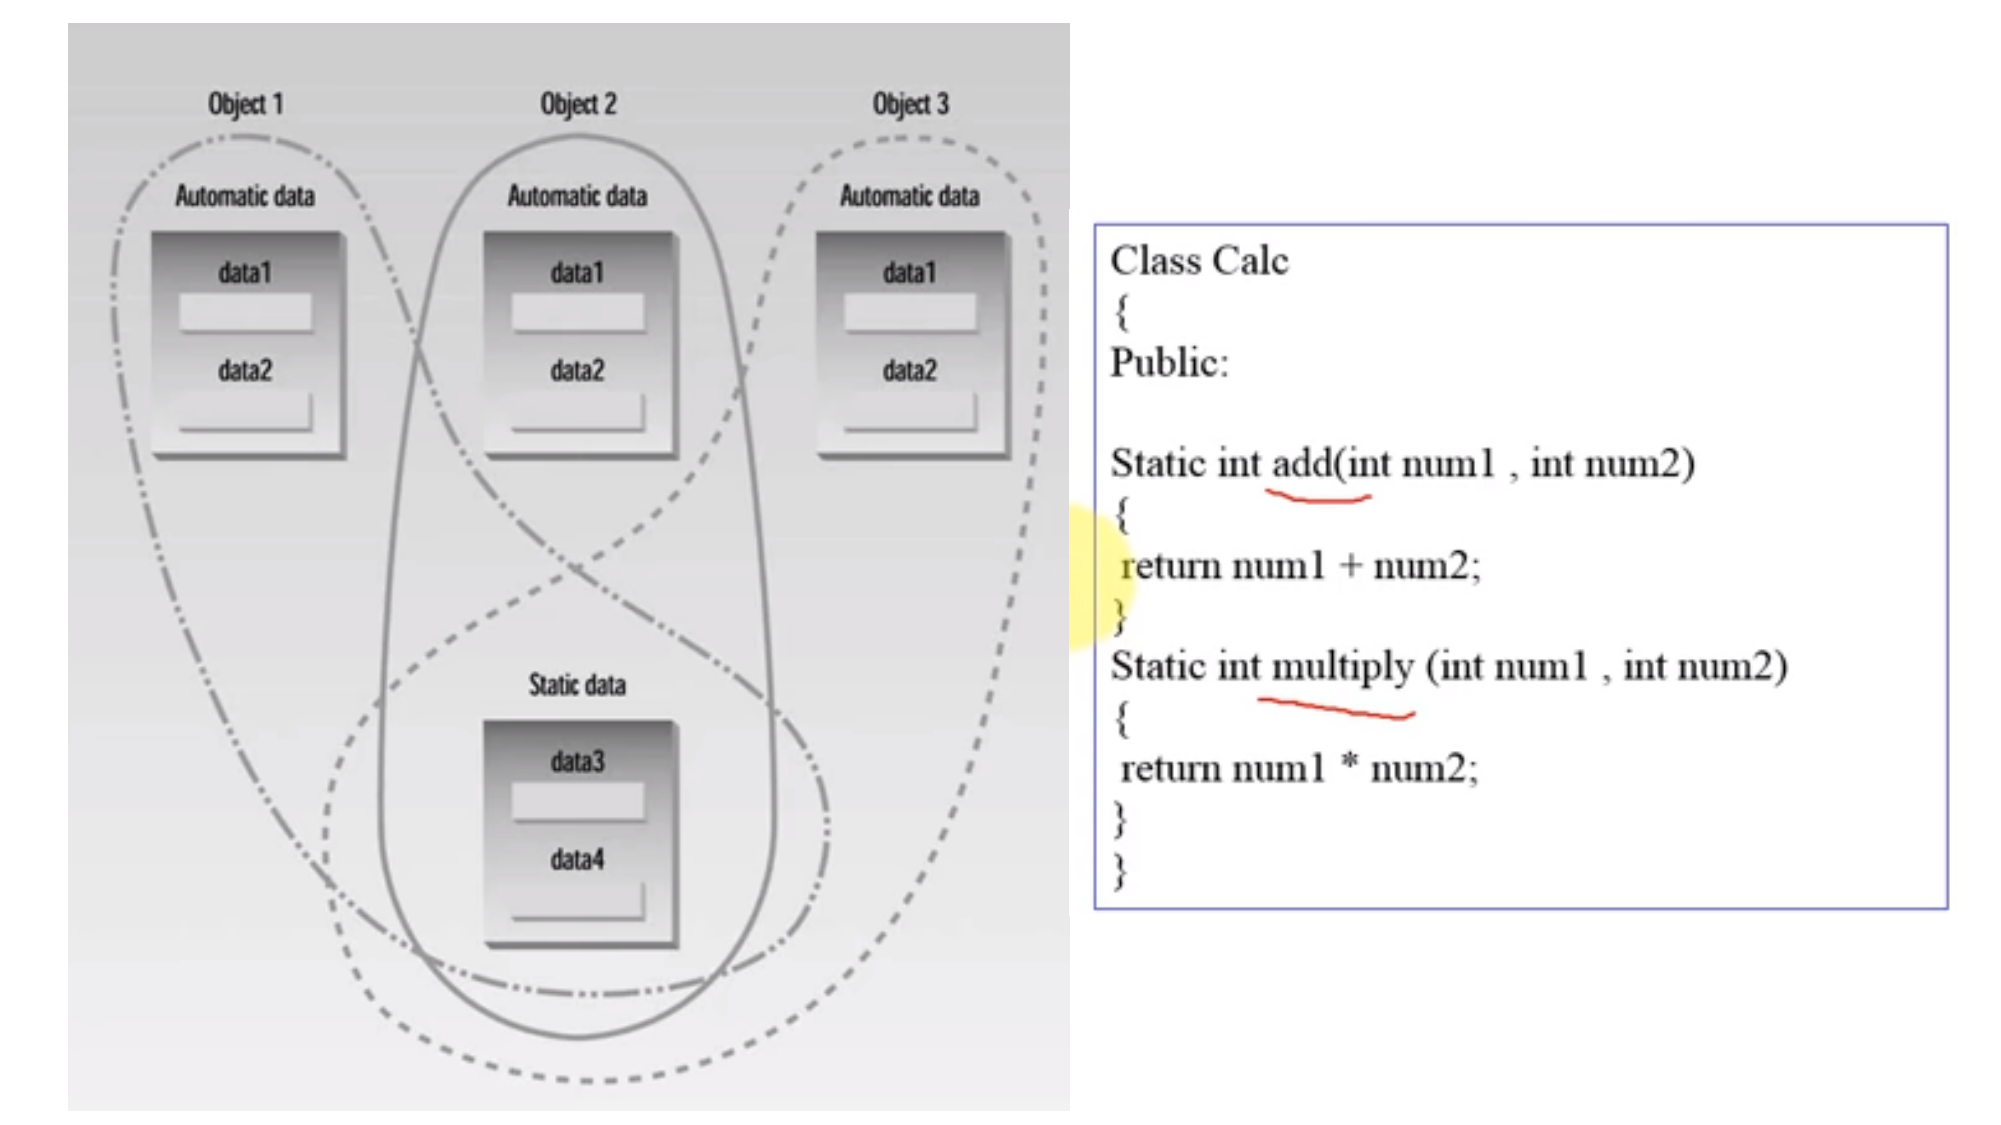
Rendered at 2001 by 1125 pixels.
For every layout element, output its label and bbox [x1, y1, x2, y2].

picture [1069, 209, 1978, 916]
list [68, 23, 1070, 1111]
